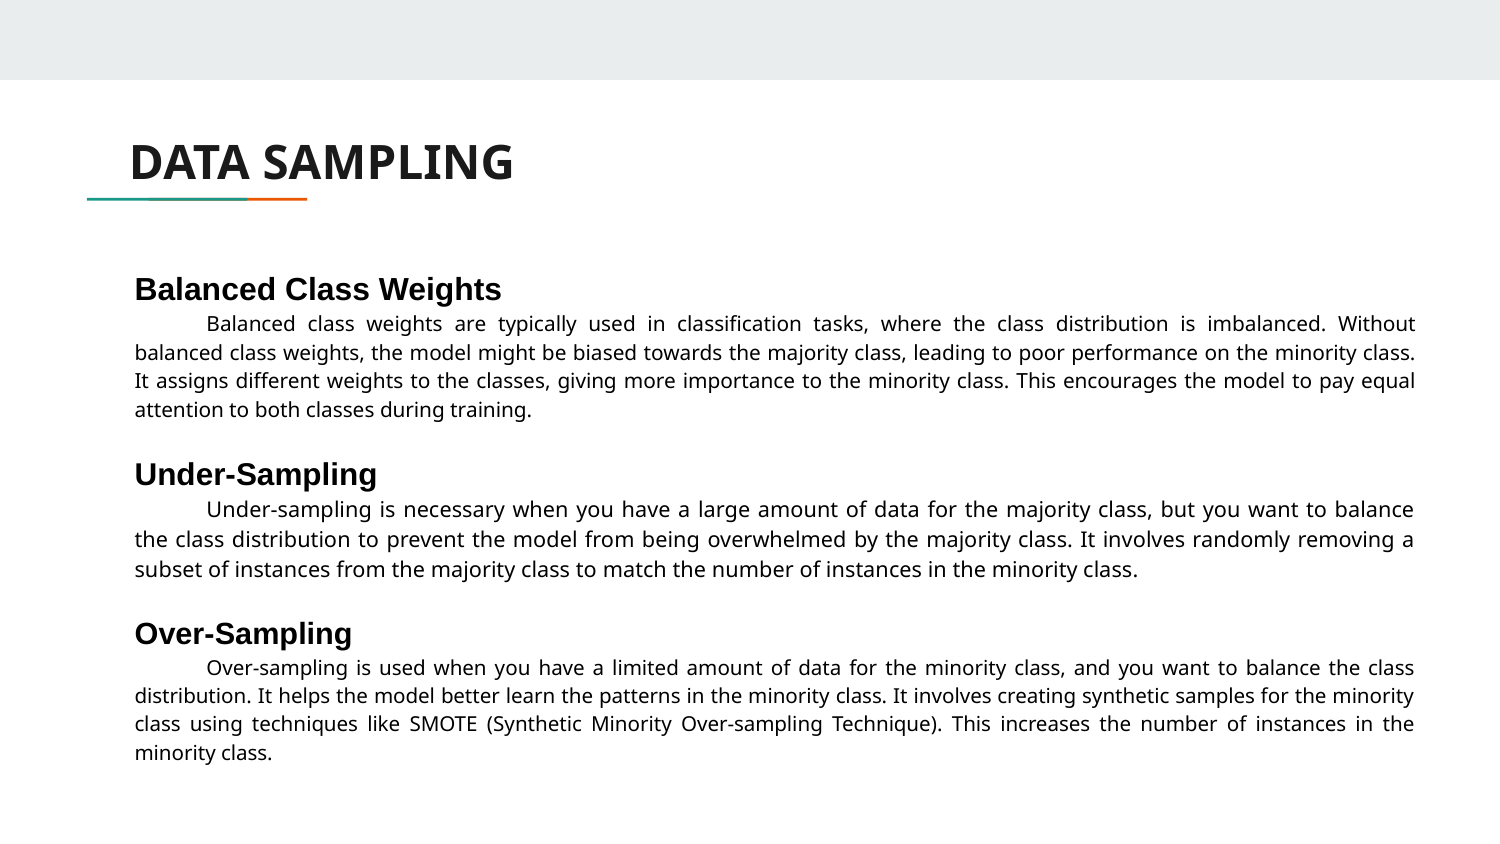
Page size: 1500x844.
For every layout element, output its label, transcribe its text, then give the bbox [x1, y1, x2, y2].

list Balanced Class Weights Balanced class weights are typically used in classification tasks, where the class distribution is imbalanced. Without balanced class weights, the model might be biased towards the majority class, leading to poor performance on the minority class. It assigns different weights to the classes, giving more importance to the minority class. This encourages the model to pay equal attention to both classes during training. Under-Sampling Under-sampling is necessary when you have a large amount of data for the majority class, but you want to balance the class distribution to prevent the model from being overwhelmed by the majority class. It involves randomly removing a subset of instances from the majority class to match the number of instances in the minority class. Over-Sampling Over-sampling is used when you have a limited amount of data for the minority class, and you want to balance the class distribution. It helps the model better learn the patterns in the minority class. It involves creating synthetic samples for the minority class using techniques like SMOTE (Synthetic Minority Over-sampling Technique). This increases the number of instances in the minority class. [119, 235, 1431, 780]
title DATA SAMPLING [113, 116, 1376, 205]
